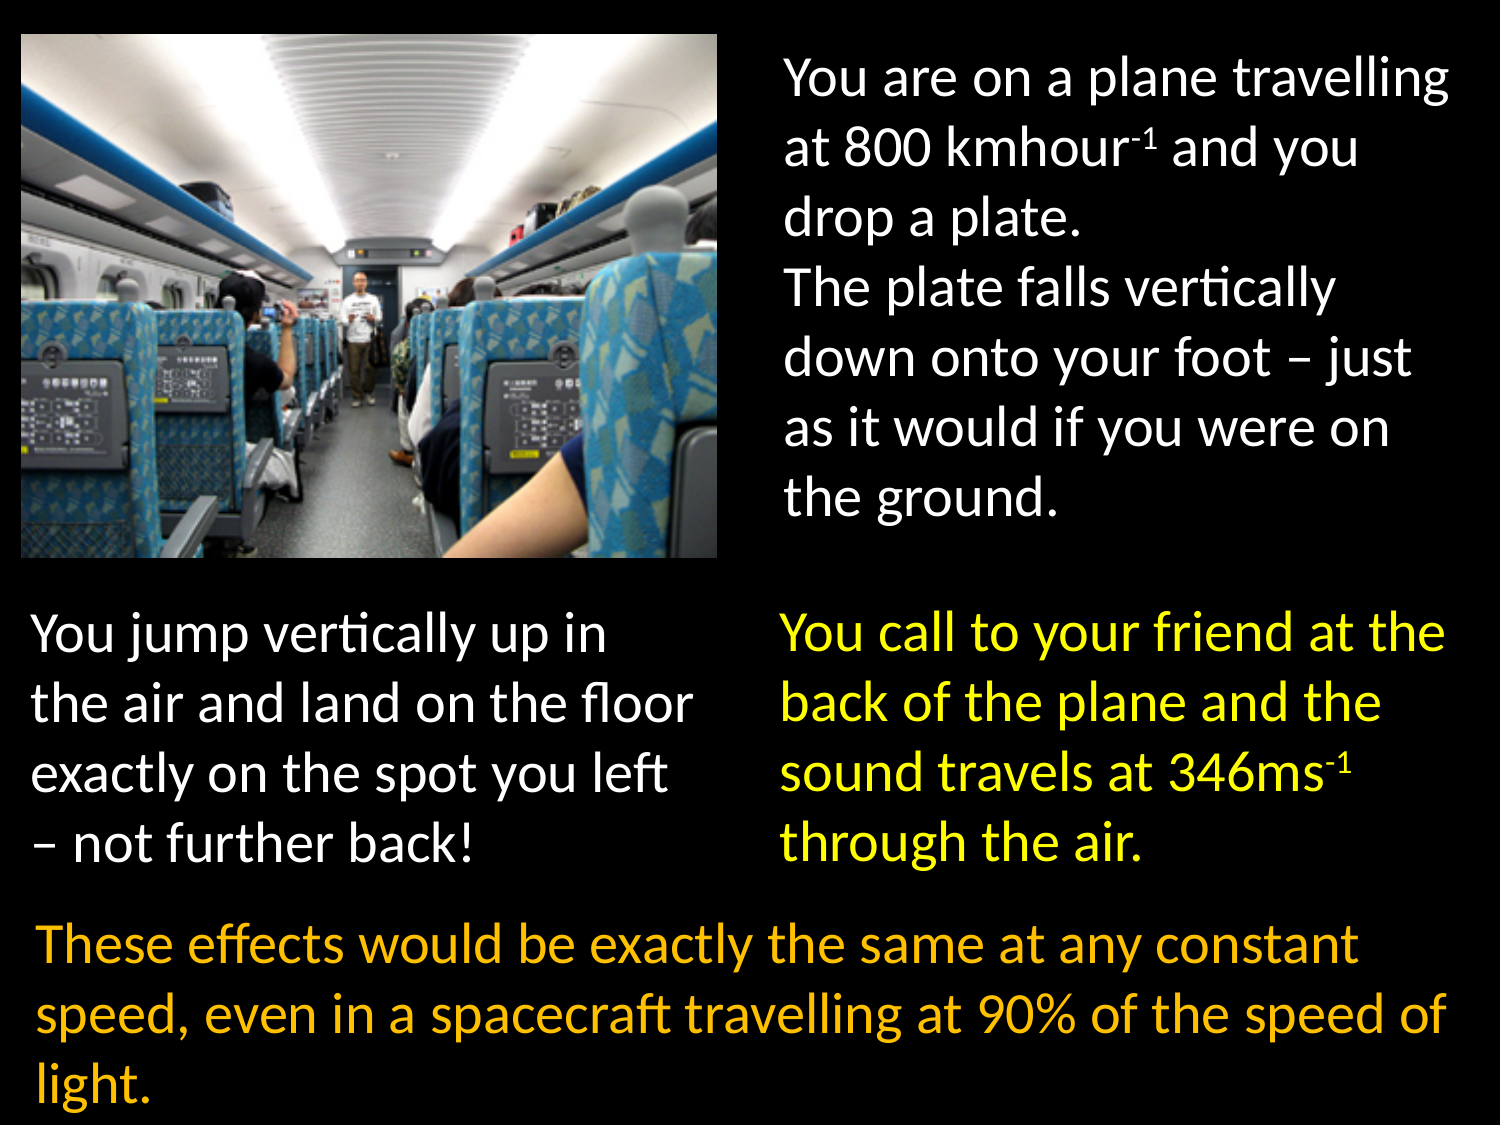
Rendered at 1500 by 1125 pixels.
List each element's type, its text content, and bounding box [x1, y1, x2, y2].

text_box You jump vertically up in the air and land on the floor exactly on the spot you left – not further back! [15, 586, 715, 881]
text_box These effects would be exactly the same at any constant speed, even in a spacecraft travelling at 90% of the speed of light. [20, 897, 1465, 1122]
text_box You call to your friend at the back of the plane and the sound travels at 346ms-1 through the air. [765, 585, 1474, 880]
picture [21, 34, 718, 558]
text_box You are on a plane travelling at 800 kmhour-1 and you drop a plate. The plate falls vertically down onto your foot – just as it would if you were on the ground. [769, 30, 1478, 536]
